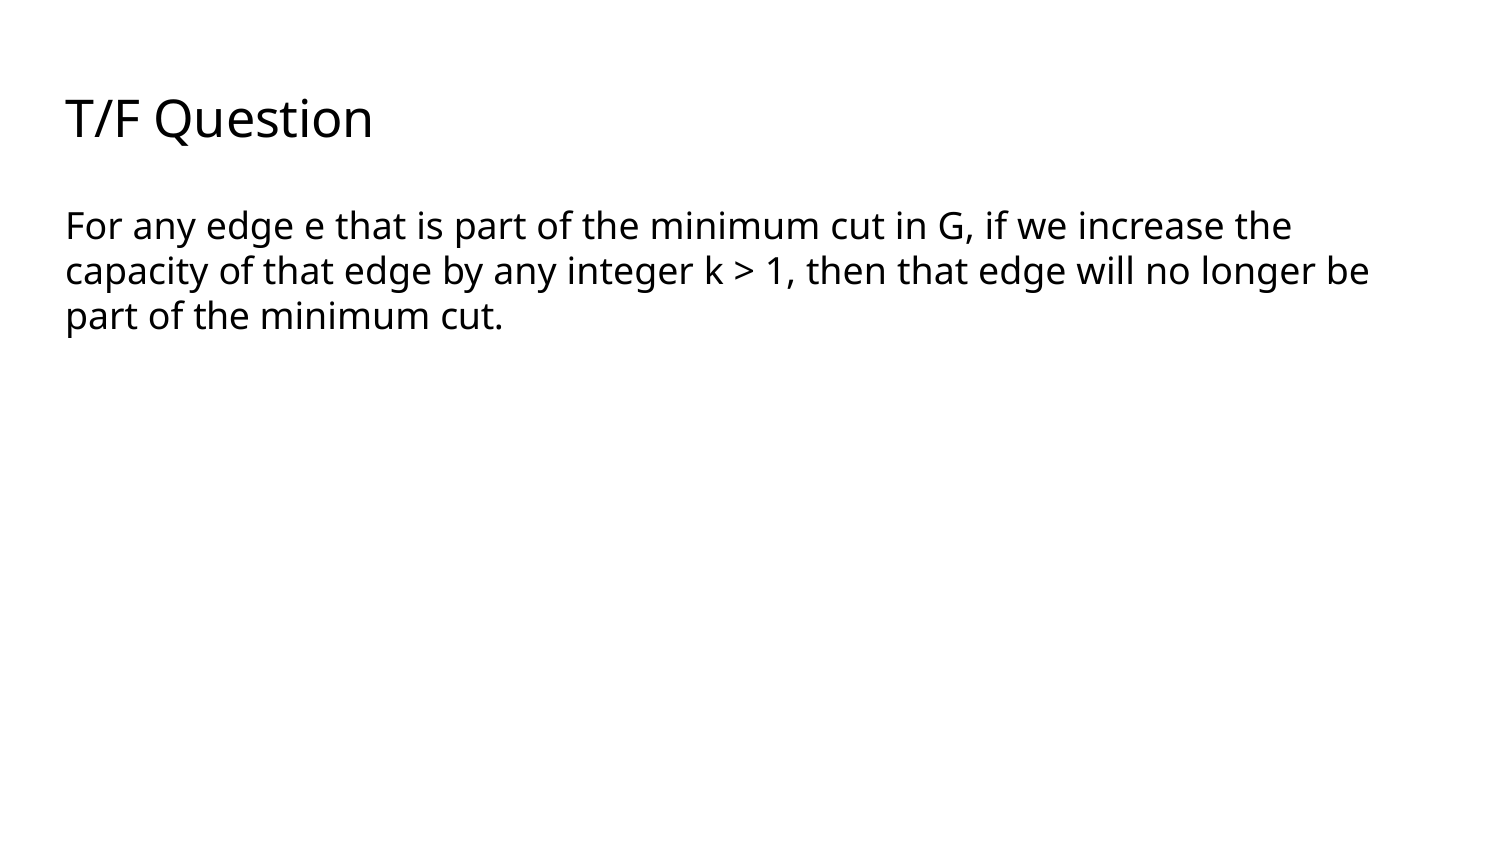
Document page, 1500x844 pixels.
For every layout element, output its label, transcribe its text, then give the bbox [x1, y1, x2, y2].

text_box For any edge e that is part of the minimum cut in G, if we increase the capacity of that edge by any integer k > 1, then that edge will no longer be part of the minimum cut. [63, 199, 1413, 337]
title T/F Question [63, 82, 780, 199]
